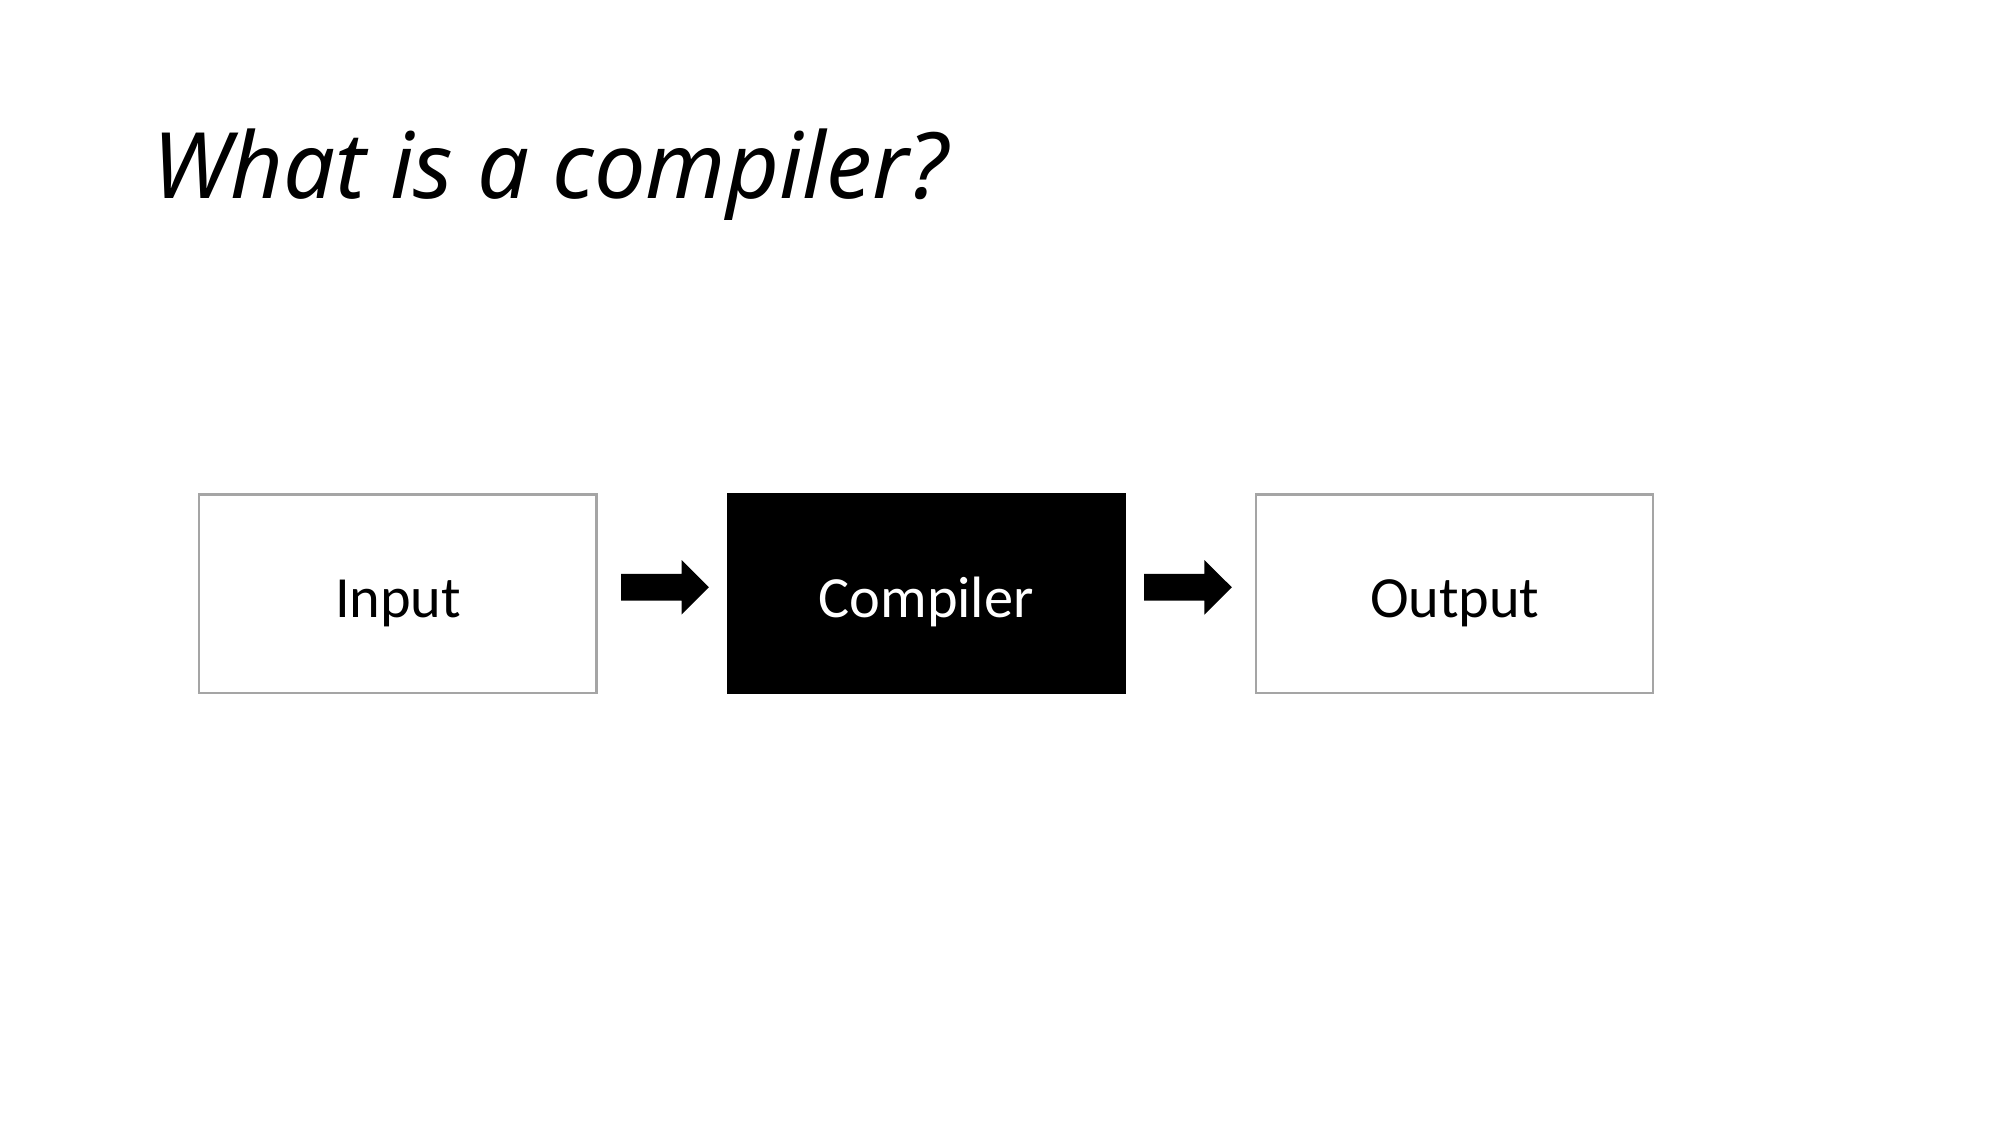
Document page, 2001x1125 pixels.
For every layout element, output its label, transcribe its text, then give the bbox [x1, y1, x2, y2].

text_box [1144, 560, 1232, 615]
title What is a compiler? [137, 59, 1863, 278]
text_box Compiler [727, 493, 1126, 694]
text_box [621, 560, 709, 615]
text_box Output [1255, 493, 1654, 694]
text_box Input [198, 493, 598, 694]
